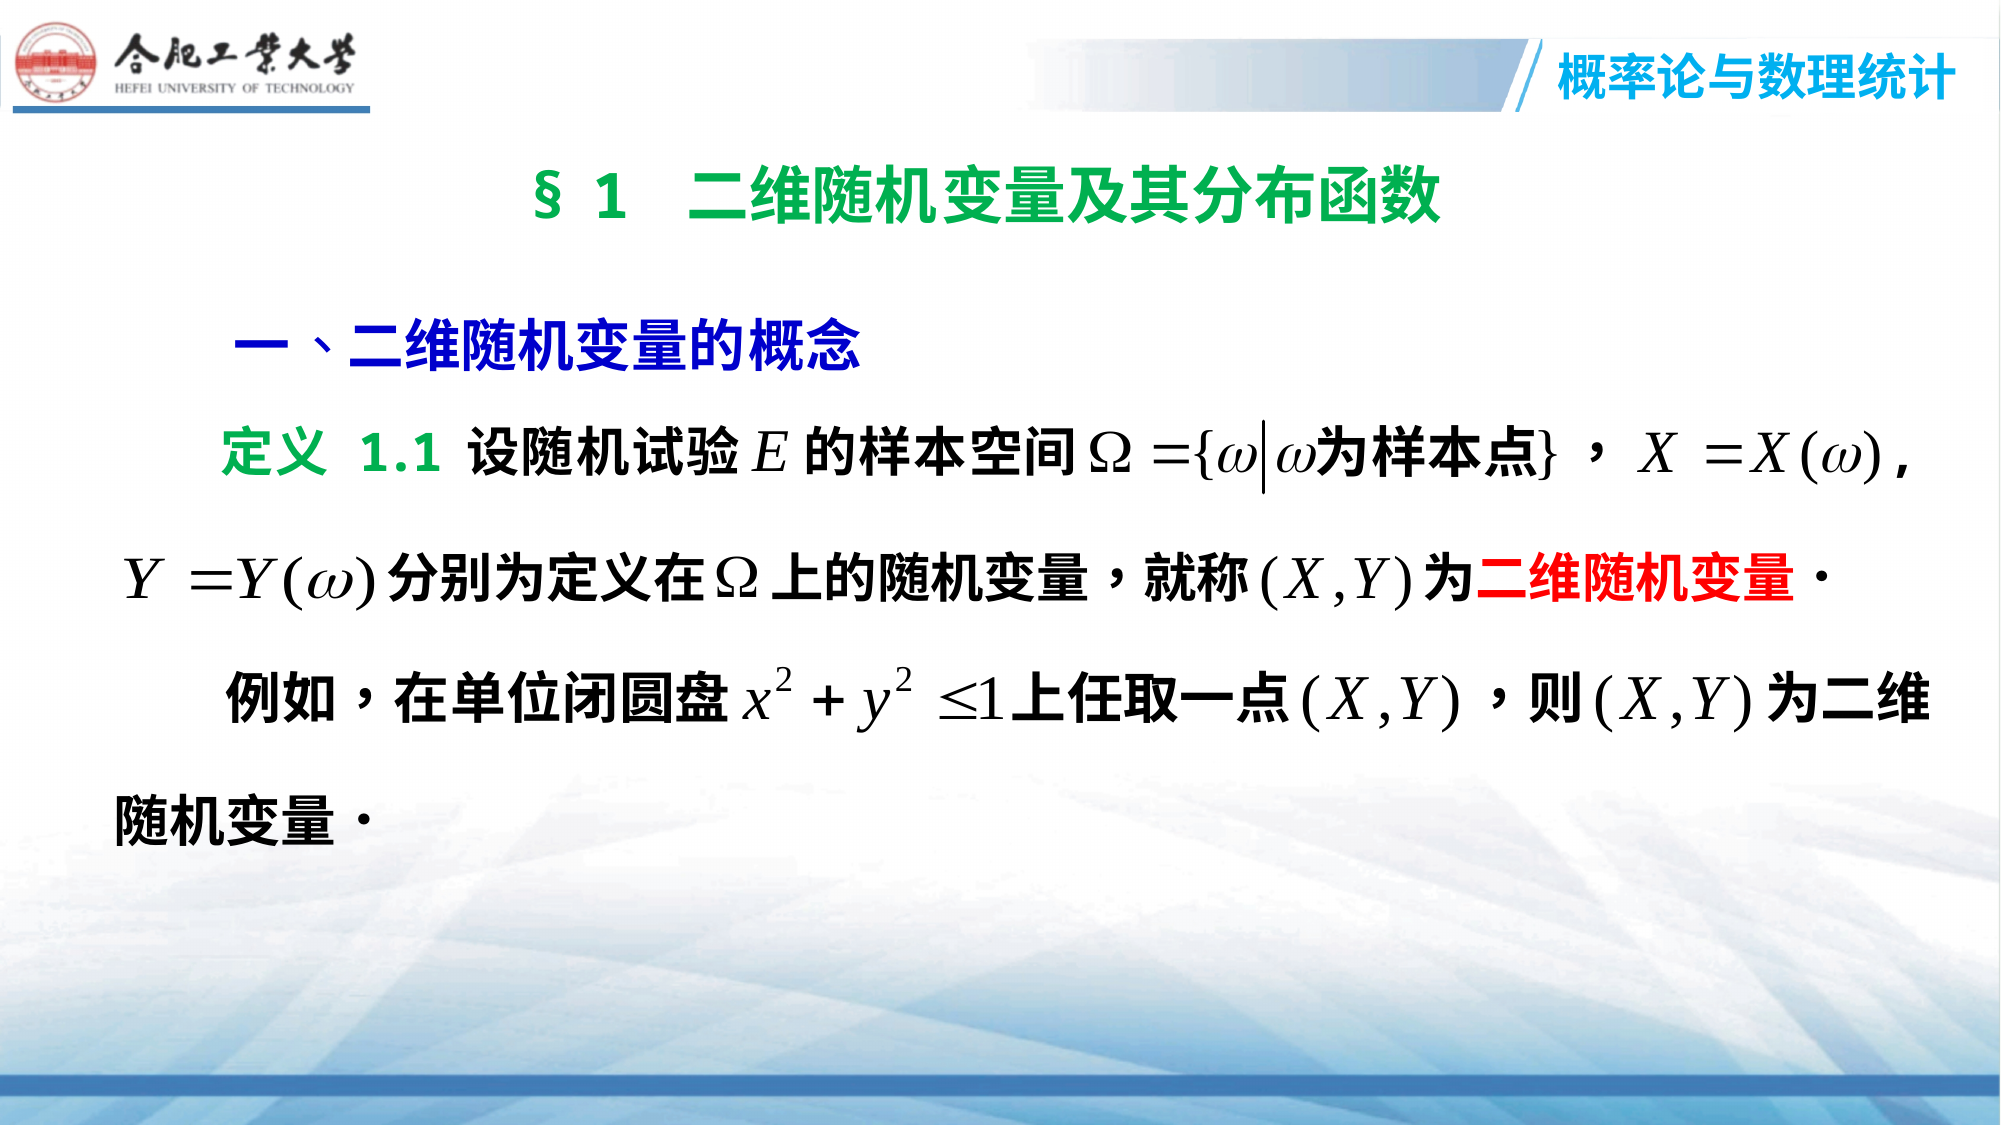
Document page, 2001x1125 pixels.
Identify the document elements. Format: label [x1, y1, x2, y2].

text_box [113, 406, 1918, 616]
text_box [113, 616, 1929, 863]
picture [0, 0, 2001, 1125]
text_box [247, 93, 1726, 281]
text_box [233, 281, 1763, 406]
